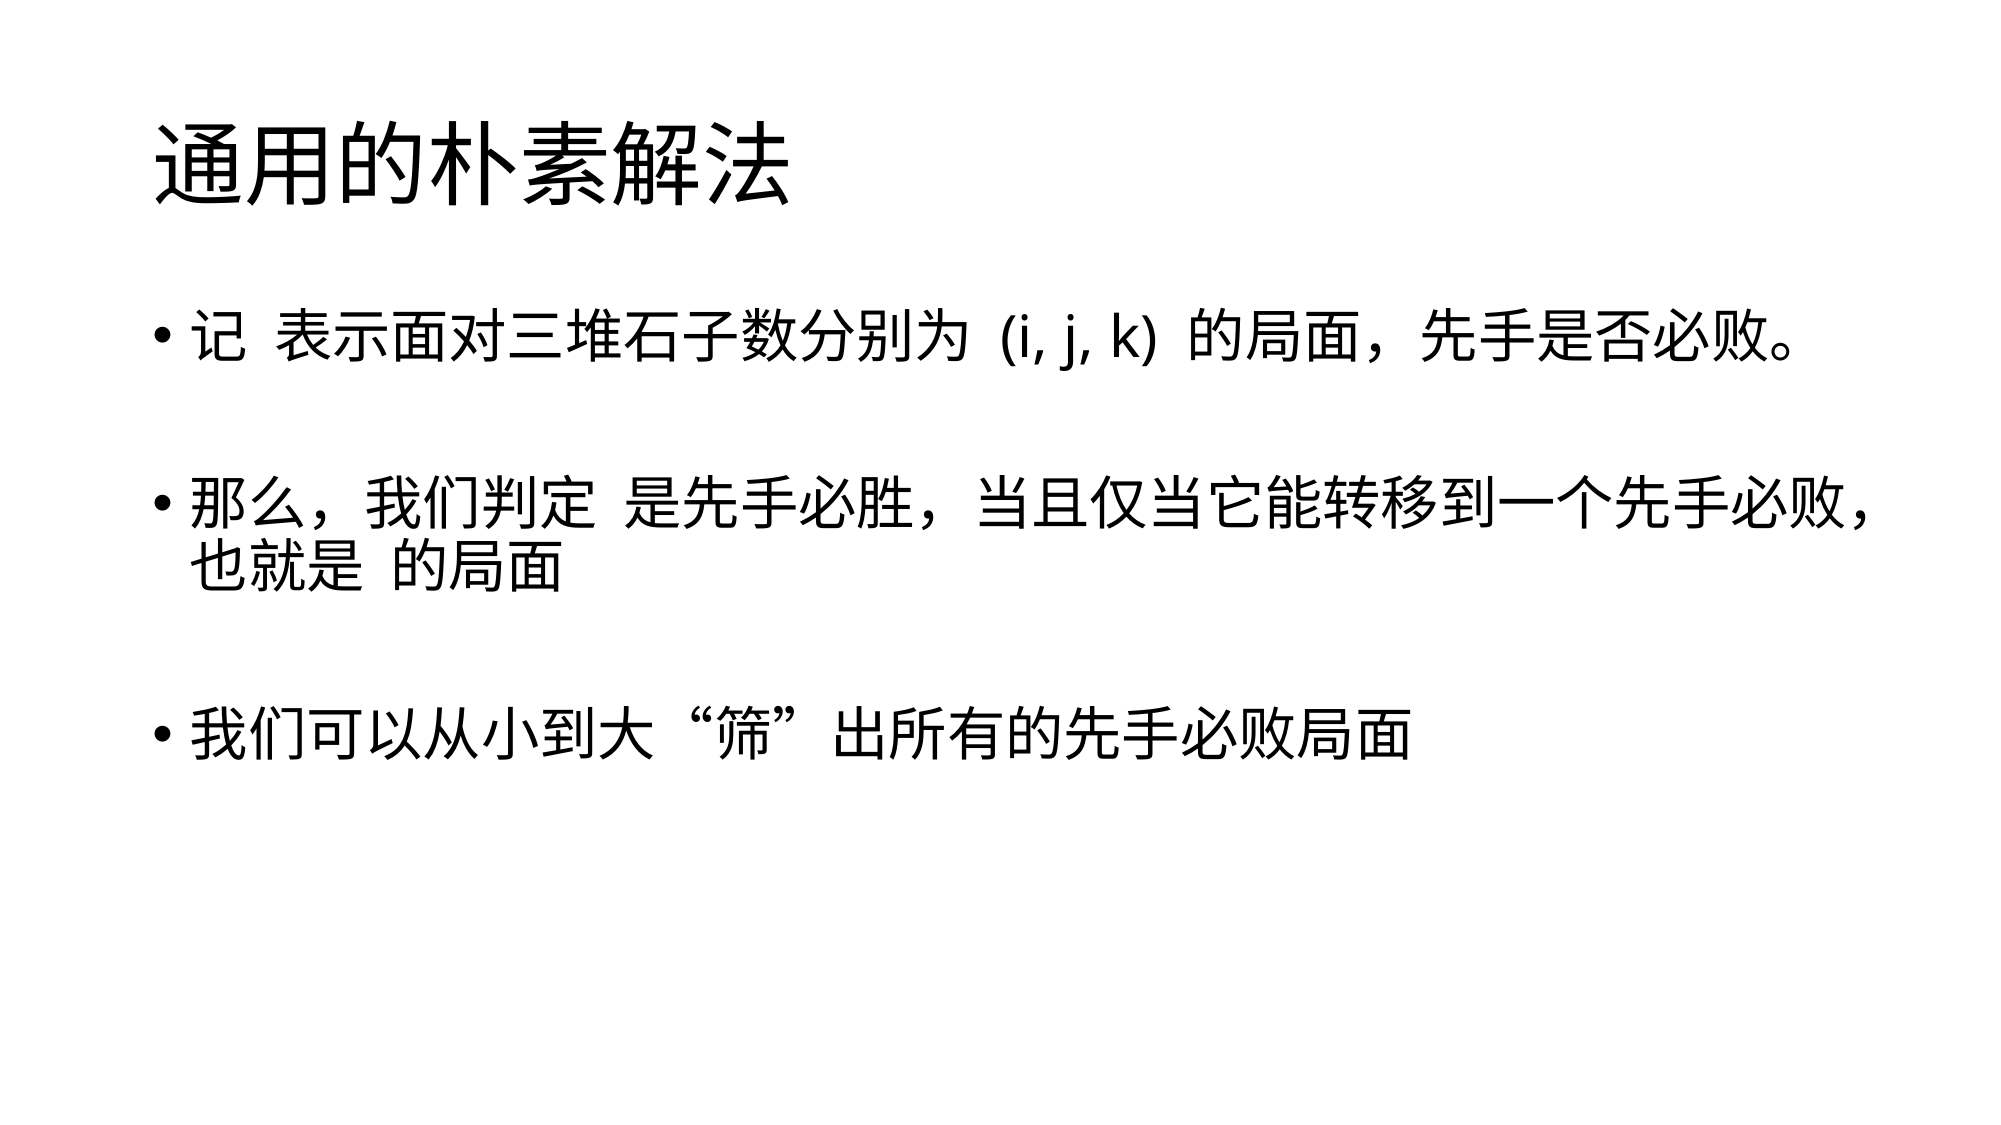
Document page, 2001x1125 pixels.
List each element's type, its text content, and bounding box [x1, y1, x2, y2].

title 通用的朴素解法 [137, 59, 1863, 278]
